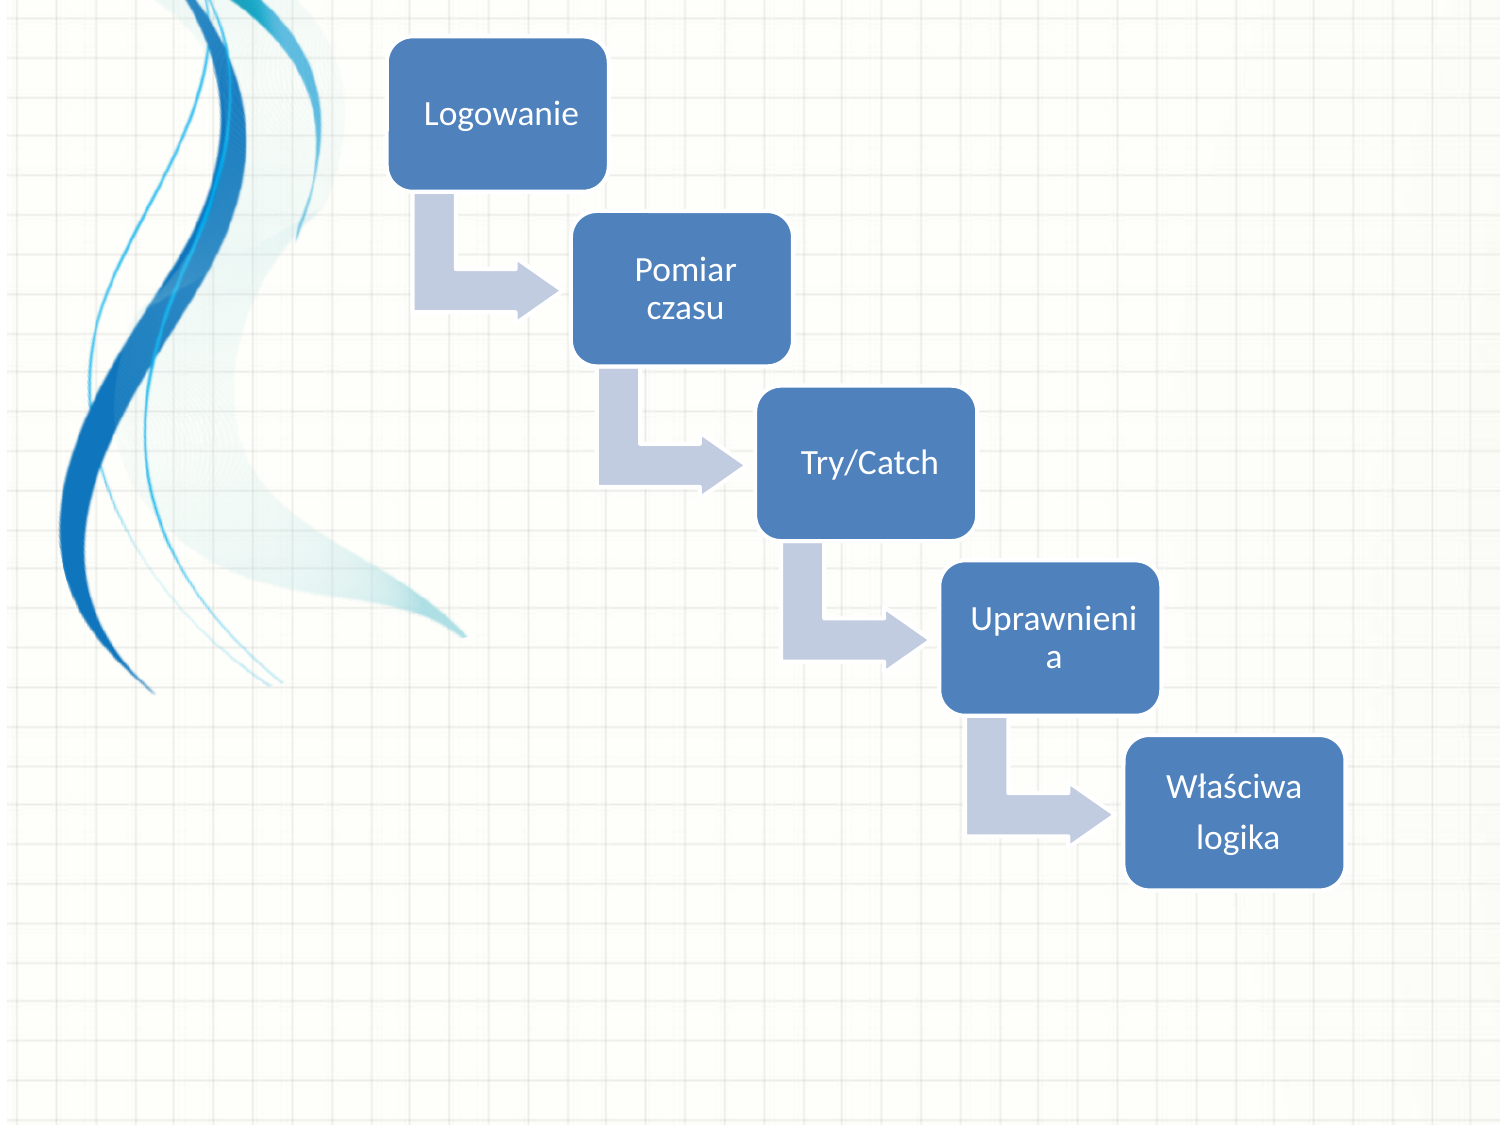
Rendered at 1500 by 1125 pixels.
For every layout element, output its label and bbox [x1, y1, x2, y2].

text_box [249, 30, 1483, 897]
picture [0, 0, 1500, 1125]
